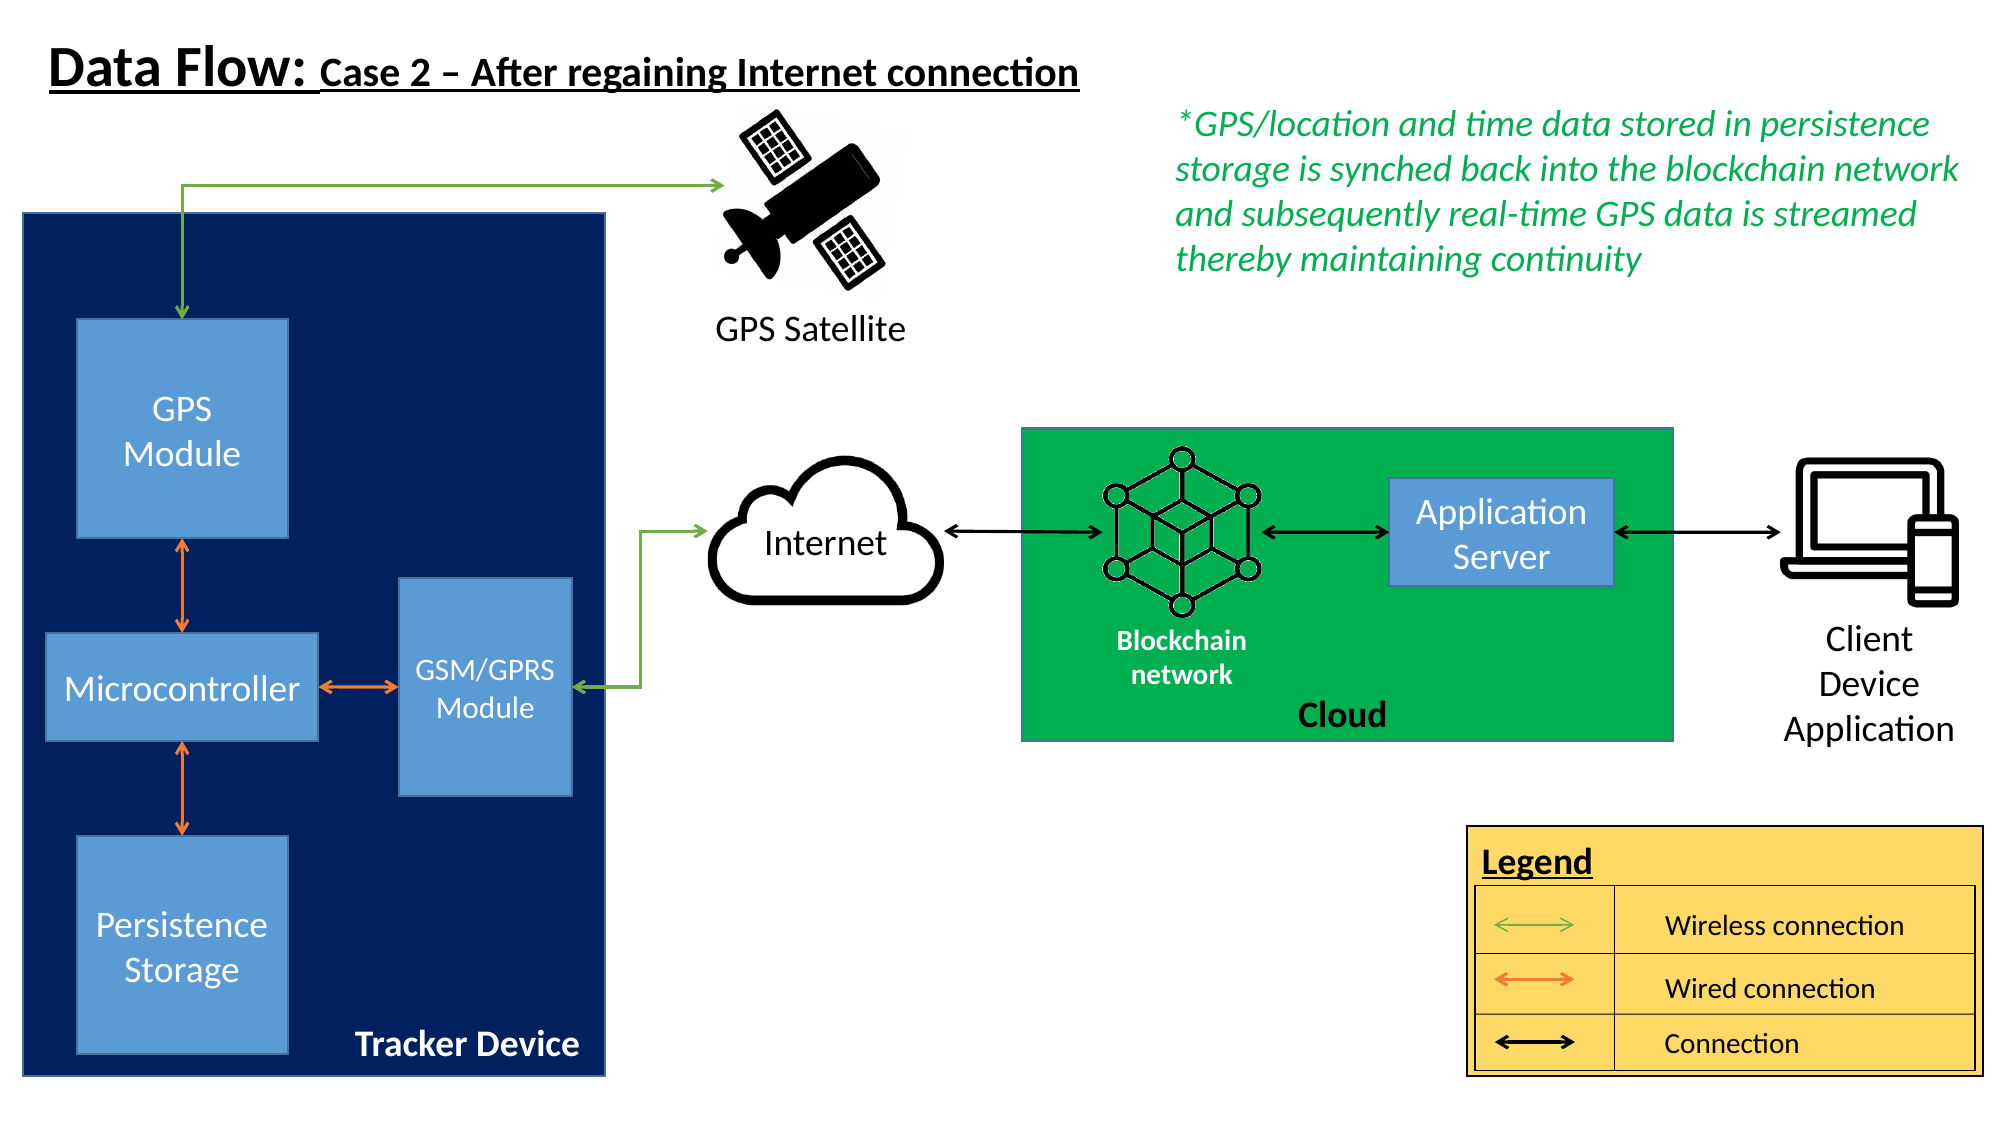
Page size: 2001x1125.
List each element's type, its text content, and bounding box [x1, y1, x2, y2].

text_box Legend [1467, 829, 1609, 889]
text_box GPS Module [76, 318, 289, 539]
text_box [571, 531, 708, 687]
text_box [1021, 534, 1283, 742]
picture [707, 453, 944, 609]
text_box [1021, 427, 1674, 531]
table_header [1615, 954, 1974, 1013]
text_box Wireless connection [1650, 898, 1920, 949]
text_box Persistence Storage [76, 835, 289, 1055]
text_box [1262, 534, 1674, 742]
text_box GPS Satellite [700, 296, 922, 356]
table_header [1615, 886, 1974, 953]
text_box Application Server [1388, 477, 1615, 587]
text_box Blockchain network [1055, 613, 1309, 699]
text_box Data Flow: Case 2 – After regaining Internet connection [521, 20, 1095, 106]
text_box [22, 212, 606, 1077]
text_box *GPS/location and time data stored in persistence storage is synched back into the blockchain network and subsequently real-time GPS data is streamed thereby maintaining continuity [1160, 91, 1977, 286]
table_header [1615, 1015, 1974, 1070]
text_box Connection [1649, 1016, 1815, 1067]
text_box Data Flow: Case 2 – After regaining Internet connection [33, 20, 386, 106]
text_box Client Device Application [1762, 607, 1977, 757]
table_header [1476, 954, 1614, 1013]
table_header [1476, 886, 1614, 953]
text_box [386, 0, 521, 524]
text_box Tracker Device [340, 1011, 596, 1072]
text_box GSM/GPRS Module [398, 577, 573, 797]
text_box Wired connection [1650, 961, 1891, 1012]
picture [1102, 446, 1262, 618]
text_box [1466, 825, 1984, 1077]
text_box Microcontroller [45, 632, 319, 742]
text_box Cloud [1283, 682, 1411, 743]
table_header [1476, 1015, 1614, 1070]
picture [1780, 446, 1959, 618]
picture [723, 112, 899, 289]
